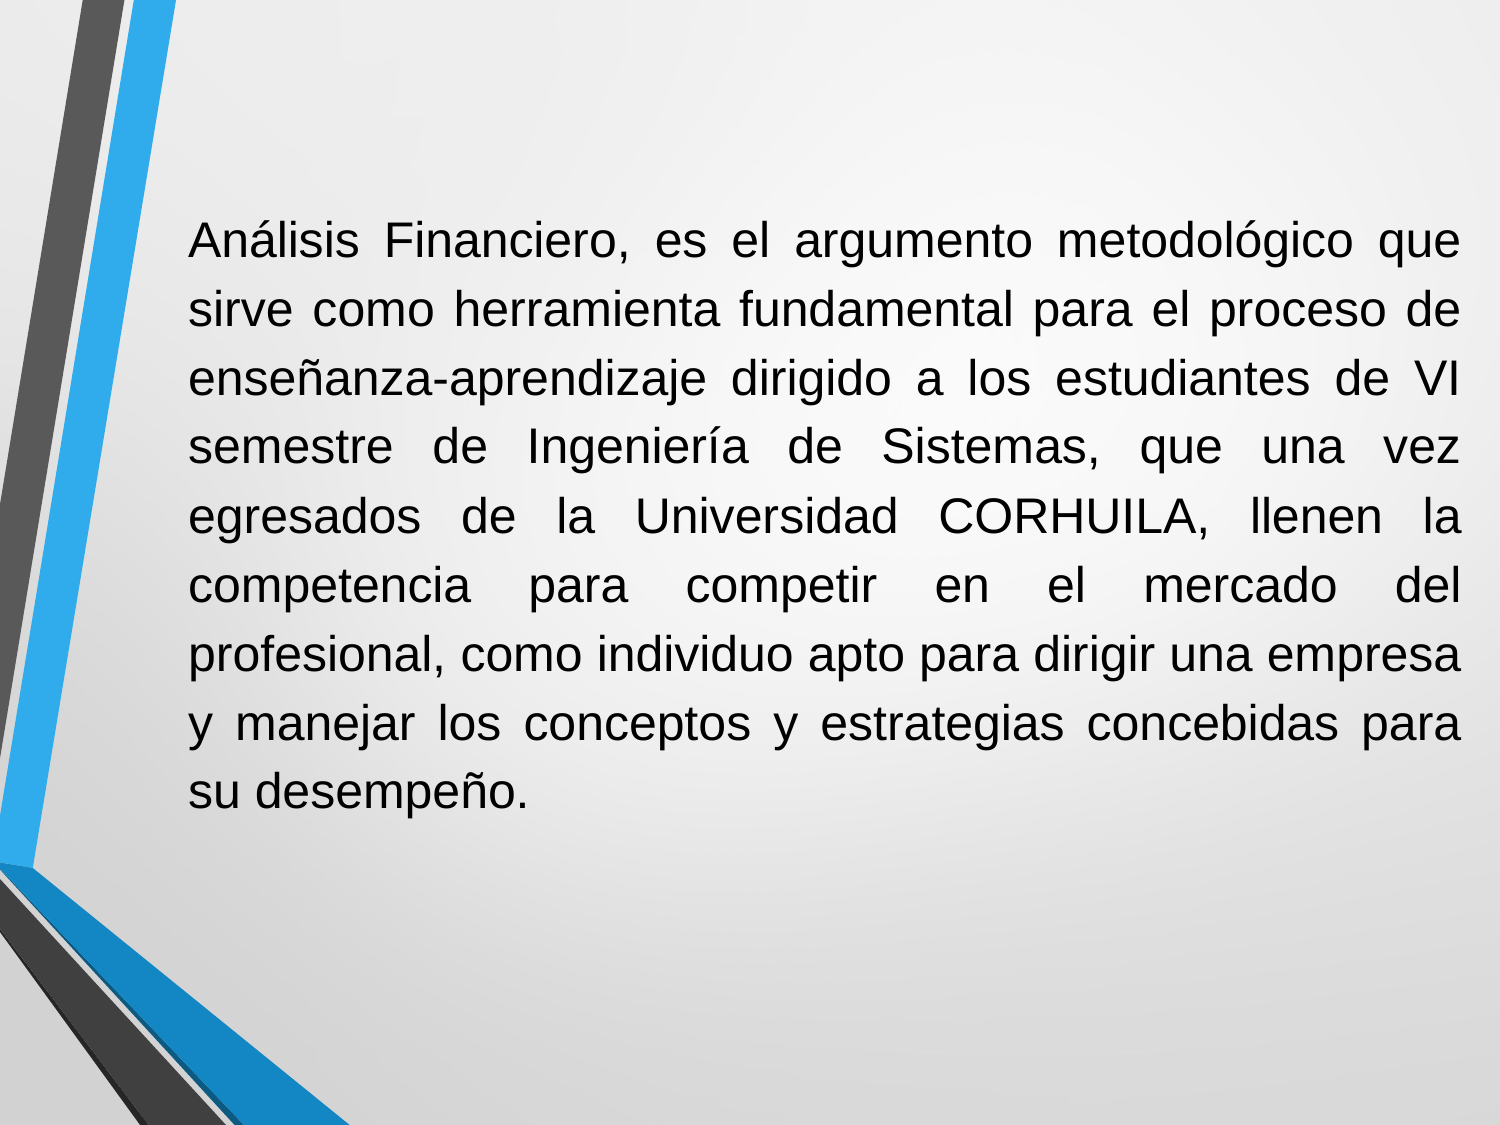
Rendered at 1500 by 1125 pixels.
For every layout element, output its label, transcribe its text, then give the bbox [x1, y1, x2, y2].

text_box Análisis Financiero, es el argumento metodológico que sirve como herramienta fundamental para el proceso de enseñanza-aprendizaje dirigido a los estudiantes de VI semestre de Ingeniería de Sistemas, que una vez egresados de la Universidad CORHUILA, llenen la competencia para competir en el mercado del profesional, como individuo apto para dirigir una empresa y manejar los conceptos y estrategias concebidas para su desempeño. [98, 190, 1477, 827]
